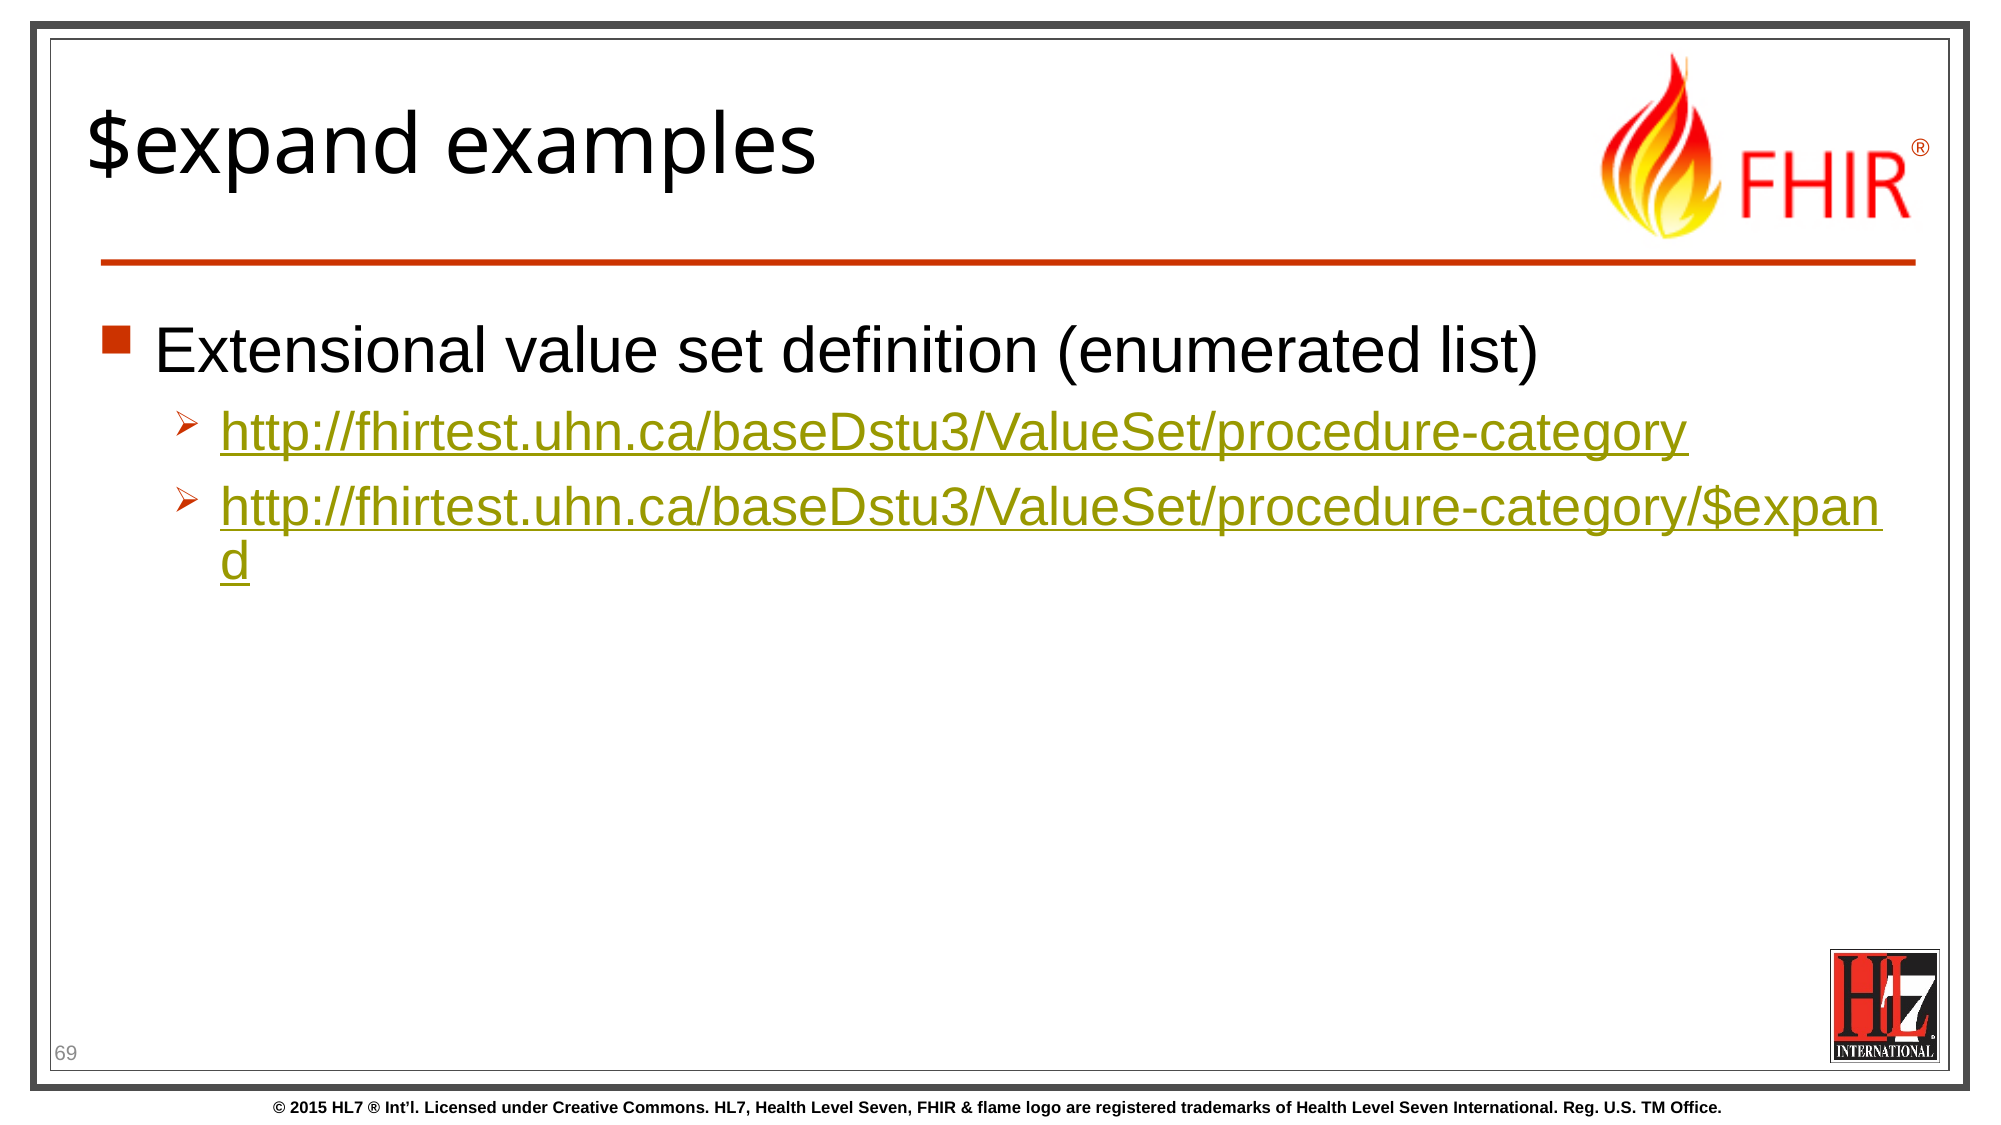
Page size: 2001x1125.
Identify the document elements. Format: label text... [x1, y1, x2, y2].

list Extensional value set definition (enumerated list) http://fhirtest.uhn.ca/baseDstu3/ValueSet/procedure-category http://fhirtest.uhn.ca/baseDstu3/ValueSet/procedure-category/$expand [83, 299, 1917, 1059]
title $expand examples [70, 54, 1595, 244]
picture [1588, 42, 1923, 249]
slide_number 69 [39, 1034, 197, 1071]
picture [1830, 949, 1940, 1063]
